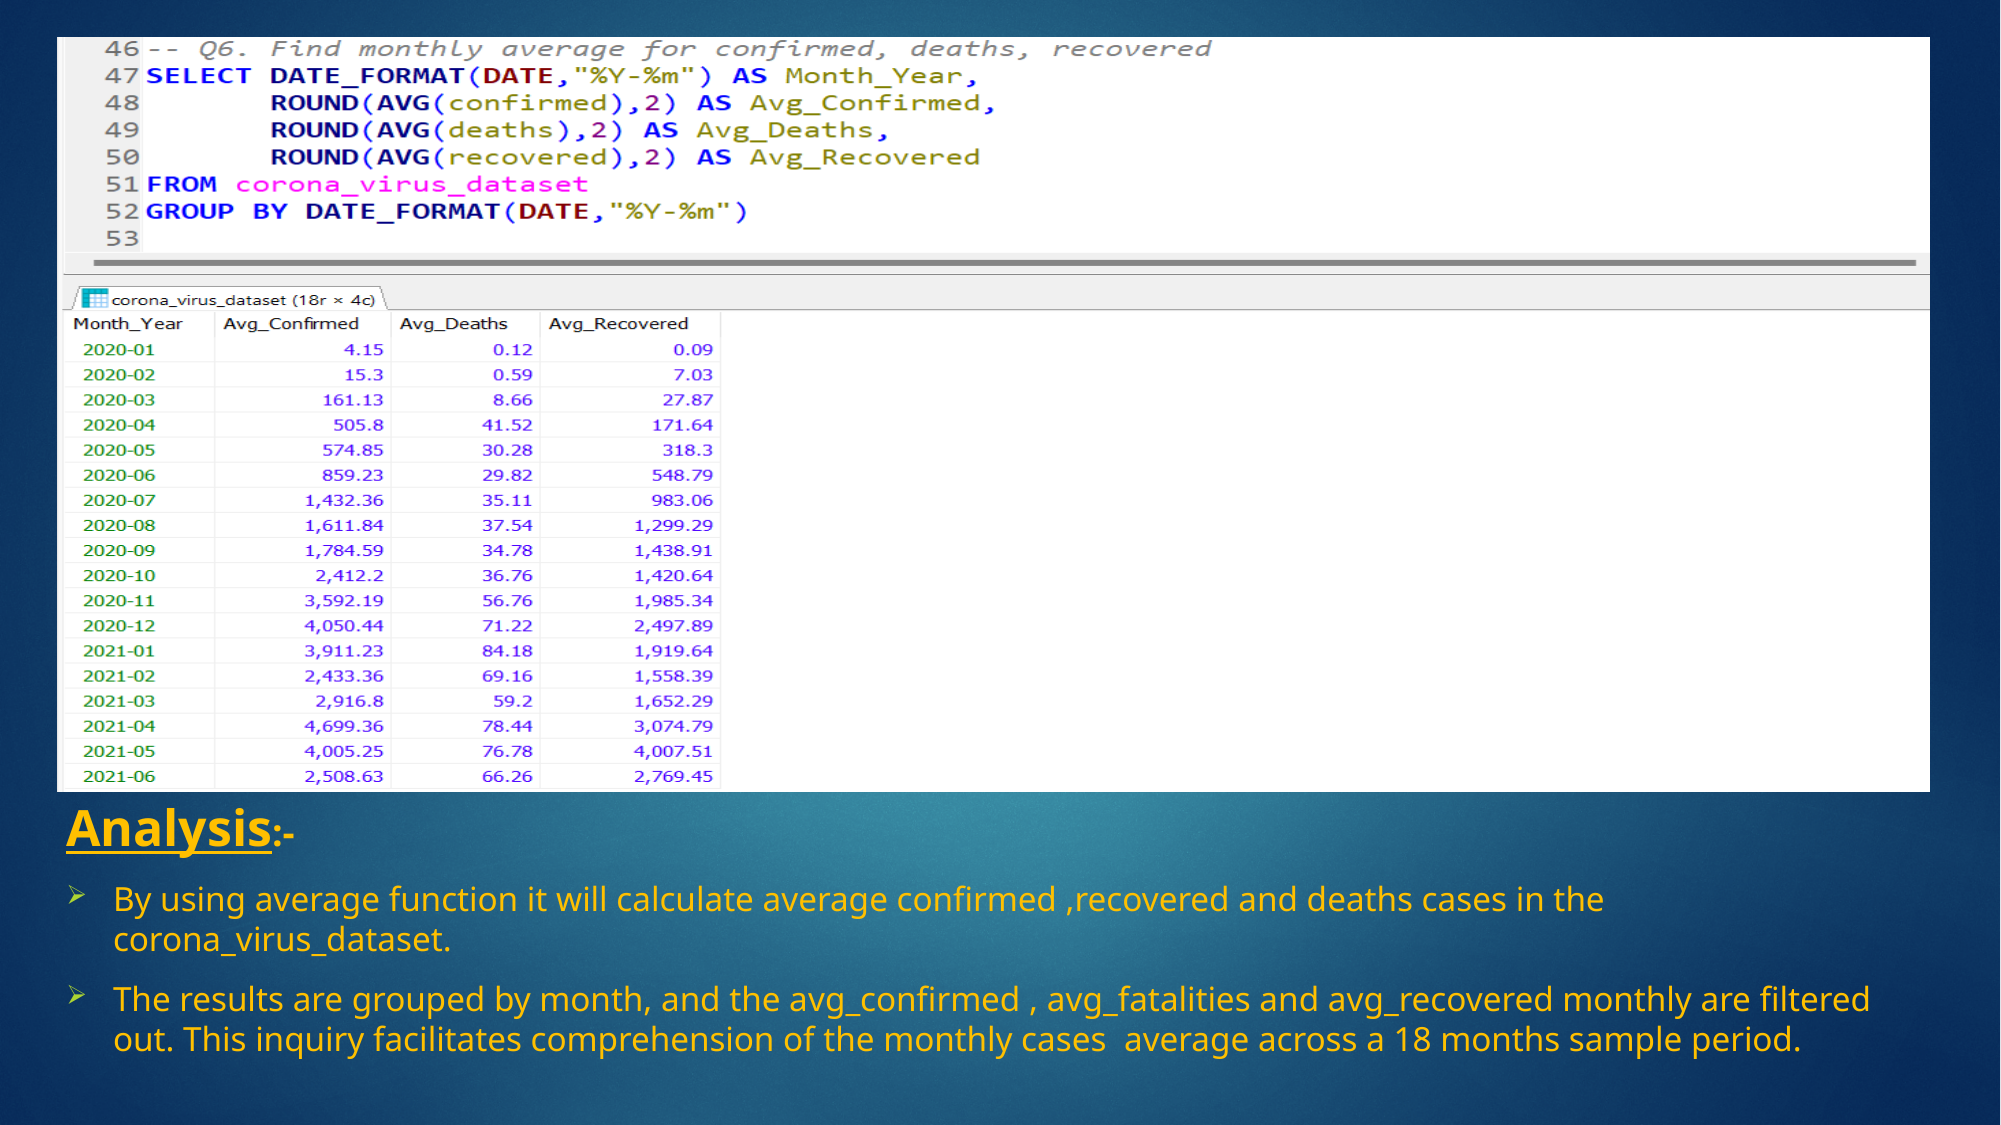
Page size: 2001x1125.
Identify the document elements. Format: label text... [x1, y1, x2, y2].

picture [57, 37, 1931, 793]
list Analysis:- By using average function it will calculate average confirmed ,recovered and deaths cases in the corona_virus_dataset. The results are grouped by month, and the avg_confirmed , avg_fatalities and avg_recovered monthly are filtered out. This inquiry facilitates comprehension of the monthly cases average across a 18 months sample period. [51, 855, 1937, 1000]
